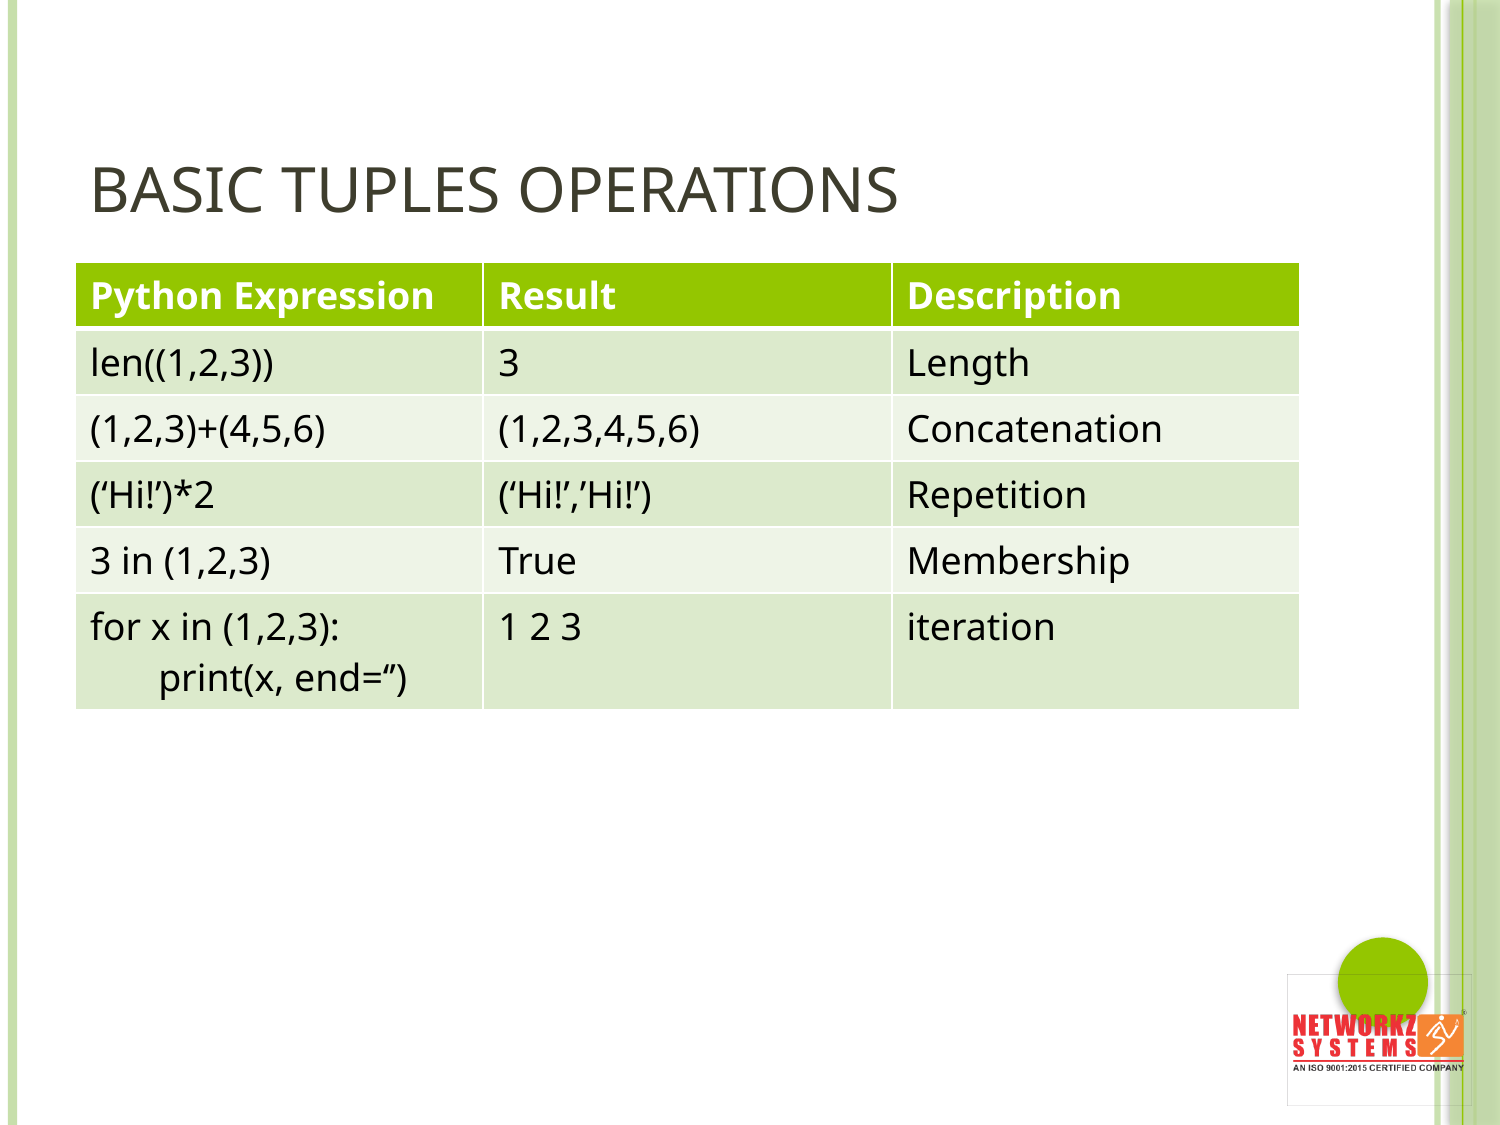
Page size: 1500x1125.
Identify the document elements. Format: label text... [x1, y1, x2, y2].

title Basic tuples operations [75, 45, 1300, 233]
table_cell (‘Hi!’)*2 [76, 462, 482, 526]
table_header Result [484, 263, 891, 326]
table_cell True [484, 528, 891, 592]
table_cell (1,2,3)+(4,5,6) [76, 396, 482, 460]
table_cell len((1,2,3)) [76, 331, 482, 394]
table_cell Repetition [893, 462, 1299, 526]
table_cell 1 2 3 [484, 594, 891, 709]
table_cell 3 [484, 331, 891, 394]
table_cell (‘Hi!’,’Hi!’) [484, 462, 891, 526]
table_cell Membership [893, 528, 1299, 592]
table_header Python Expression [76, 263, 482, 326]
table_cell Concatenation [893, 396, 1299, 460]
table_cell Length [893, 331, 1299, 394]
table_cell iteration [893, 594, 1299, 709]
picture [1286, 974, 1472, 1106]
table_cell for x in (1,2,3): print(x, end=‘’) [76, 594, 482, 709]
table_cell (1,2,3,4,5,6) [484, 396, 891, 460]
table_cell 3 in (1,2,3) [76, 528, 482, 592]
table_header Description [893, 263, 1299, 326]
